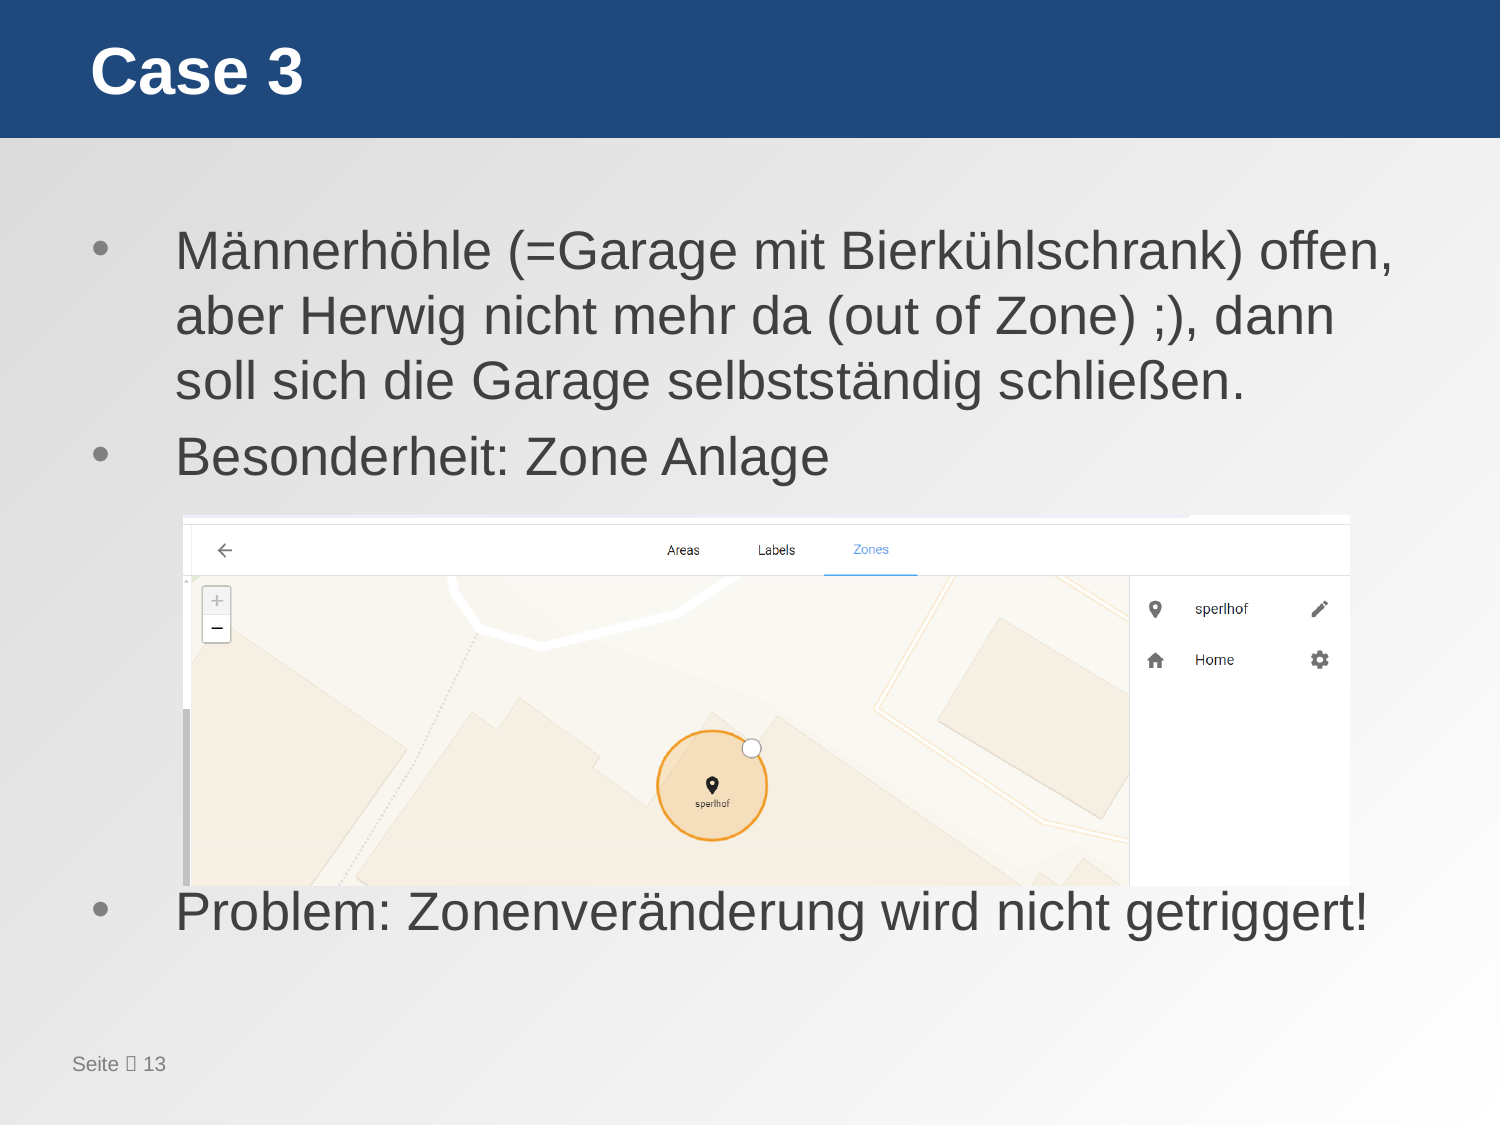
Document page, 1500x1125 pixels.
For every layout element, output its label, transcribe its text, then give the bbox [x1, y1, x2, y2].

list Männerhöhle (=Garage mit Bierkühlschrank) offen, aber Herwig nicht mehr da (out of Zone) ;), dann soll sich die Garage selbstständig schließen. Besonderheit: Zone Anlage Problem: Zonenveränderung wird nicht getriggert! [76, 208, 1424, 976]
title Case 3 [75, 20, 1425, 209]
picture [182, 514, 1350, 886]
